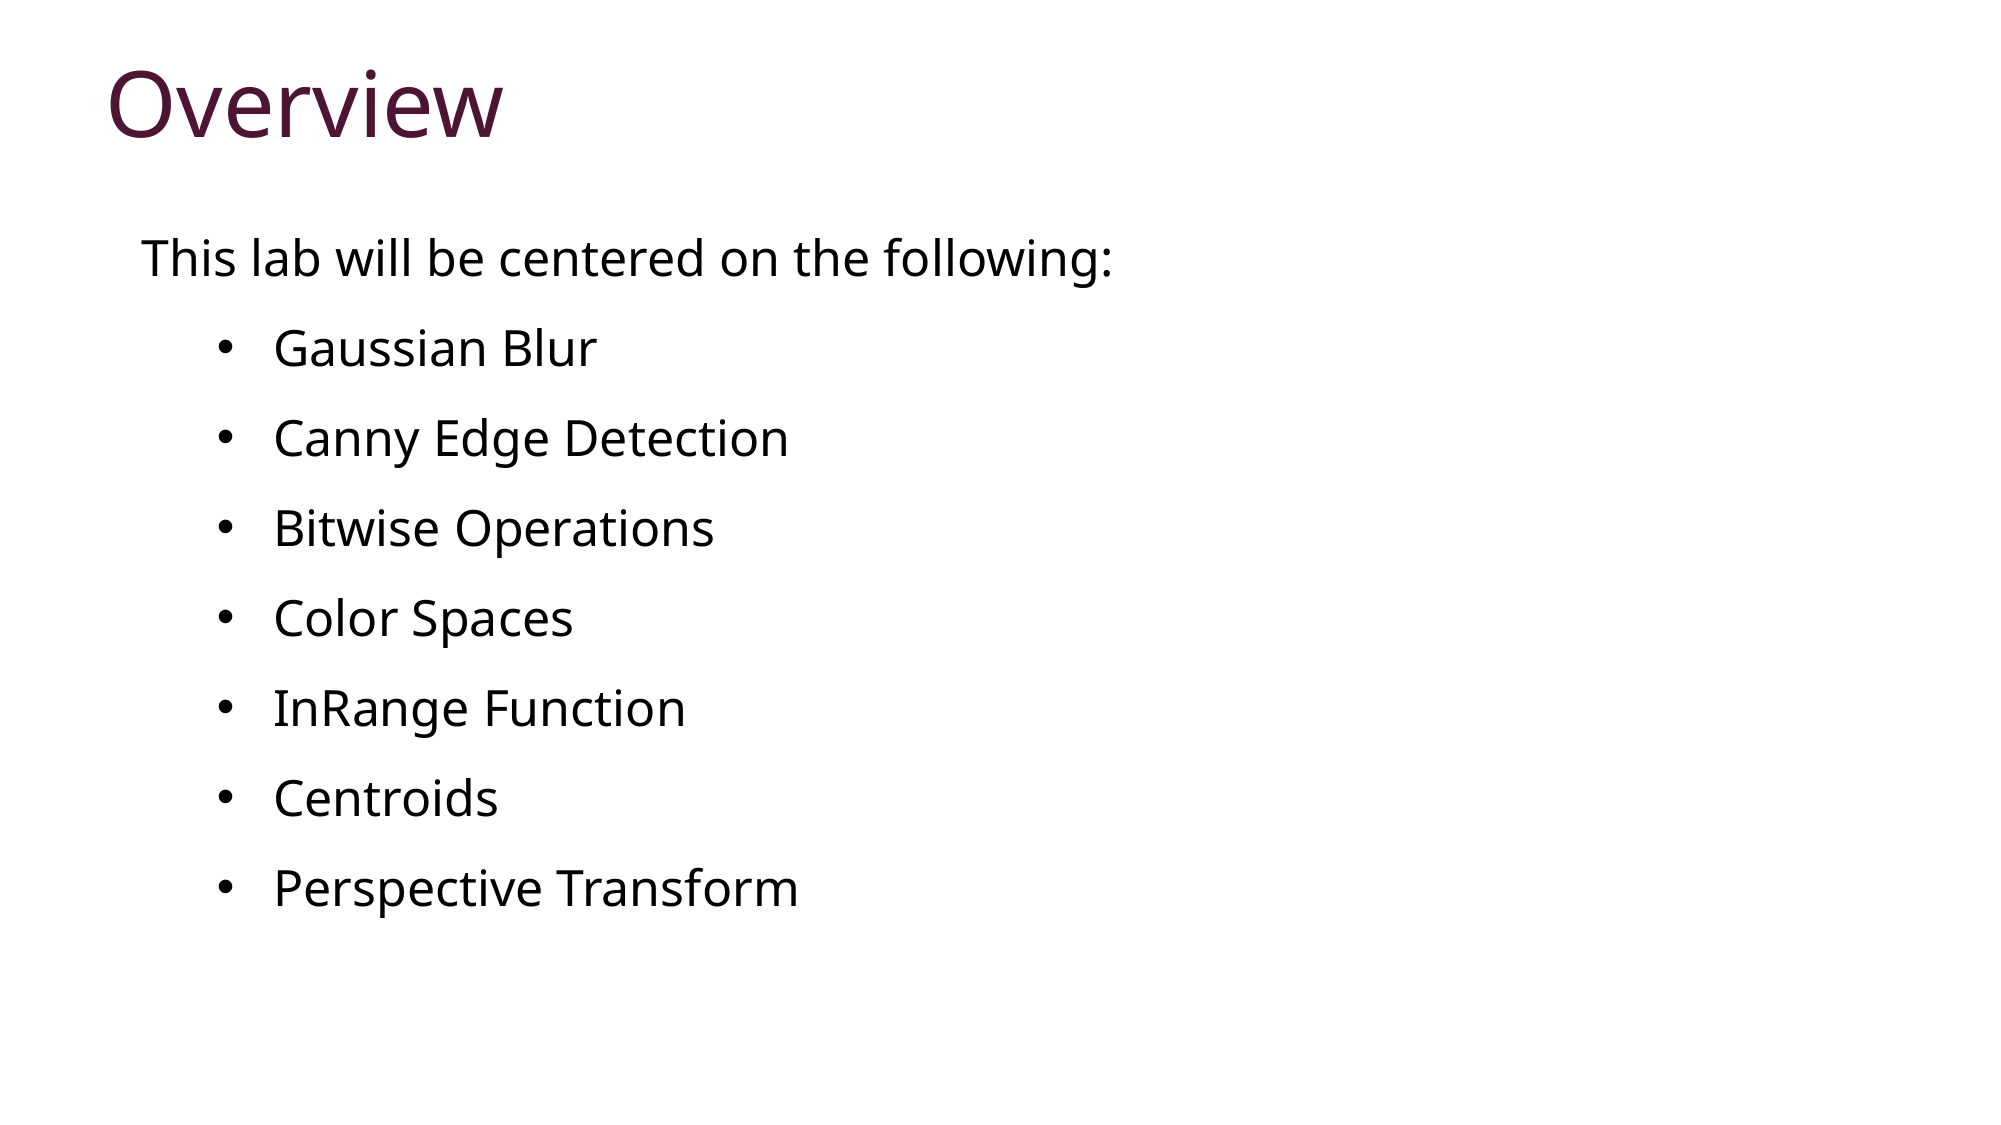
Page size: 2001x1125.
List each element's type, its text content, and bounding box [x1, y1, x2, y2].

text_box Overview [89, 48, 1814, 164]
text_box This lab will be centered on the following: Gaussian Blur Canny Edge Detection Bitwise Operations Color Spaces InRange Function Centroids Perspective Transform [126, 189, 1877, 1057]
